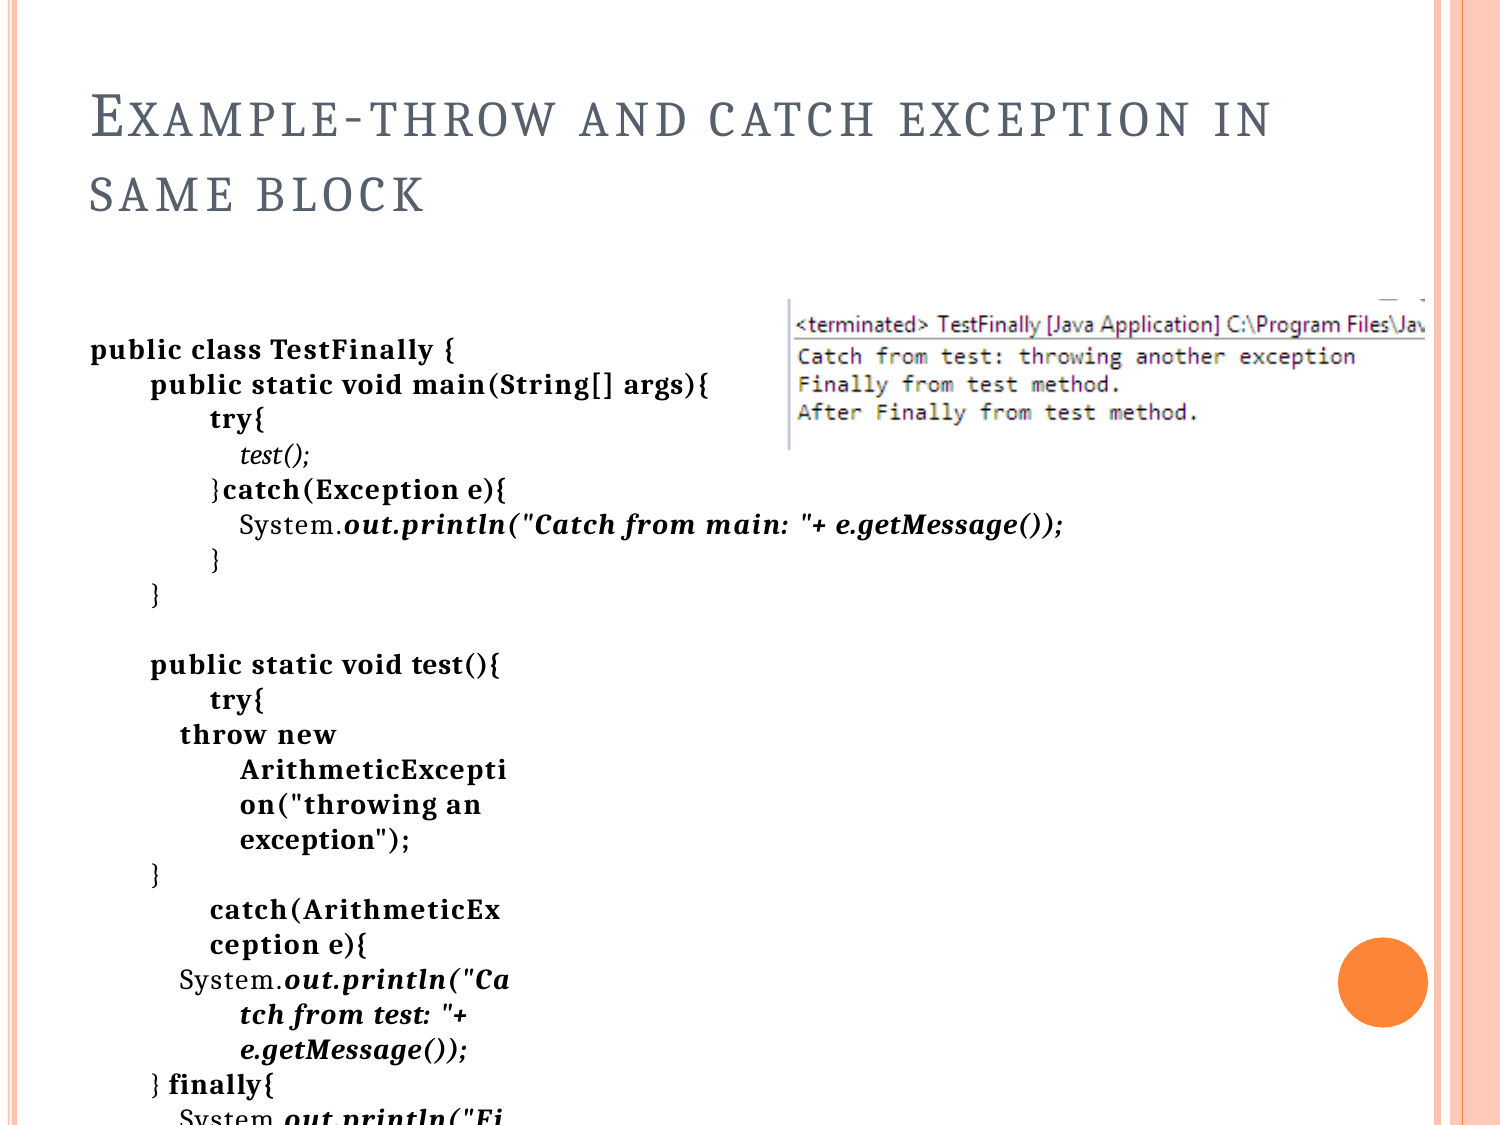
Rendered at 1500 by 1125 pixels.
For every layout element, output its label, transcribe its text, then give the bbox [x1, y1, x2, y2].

title EXAMPLE-THROW AND CATCH EXCEPTION IN SAME BLOCK [87, 56, 1319, 262]
picture [787, 299, 1426, 451]
text_box public class TestFinally { public static void main(String[] args){ try{ test(); }catch(Exception e){ System.out.println("Catch from main: "+ e.getMessage()); } } public static void test(){ try{ throw new ArithmeticException("throwing an exception"); } catch(ArithmeticException e){ System.out.println("Catch from test: "+ e.getMessage()); } finally{ System.out.println("Finally from test method."); } System.out.println(“After Finally from test method."); } } [87, 327, 1124, 1125]
